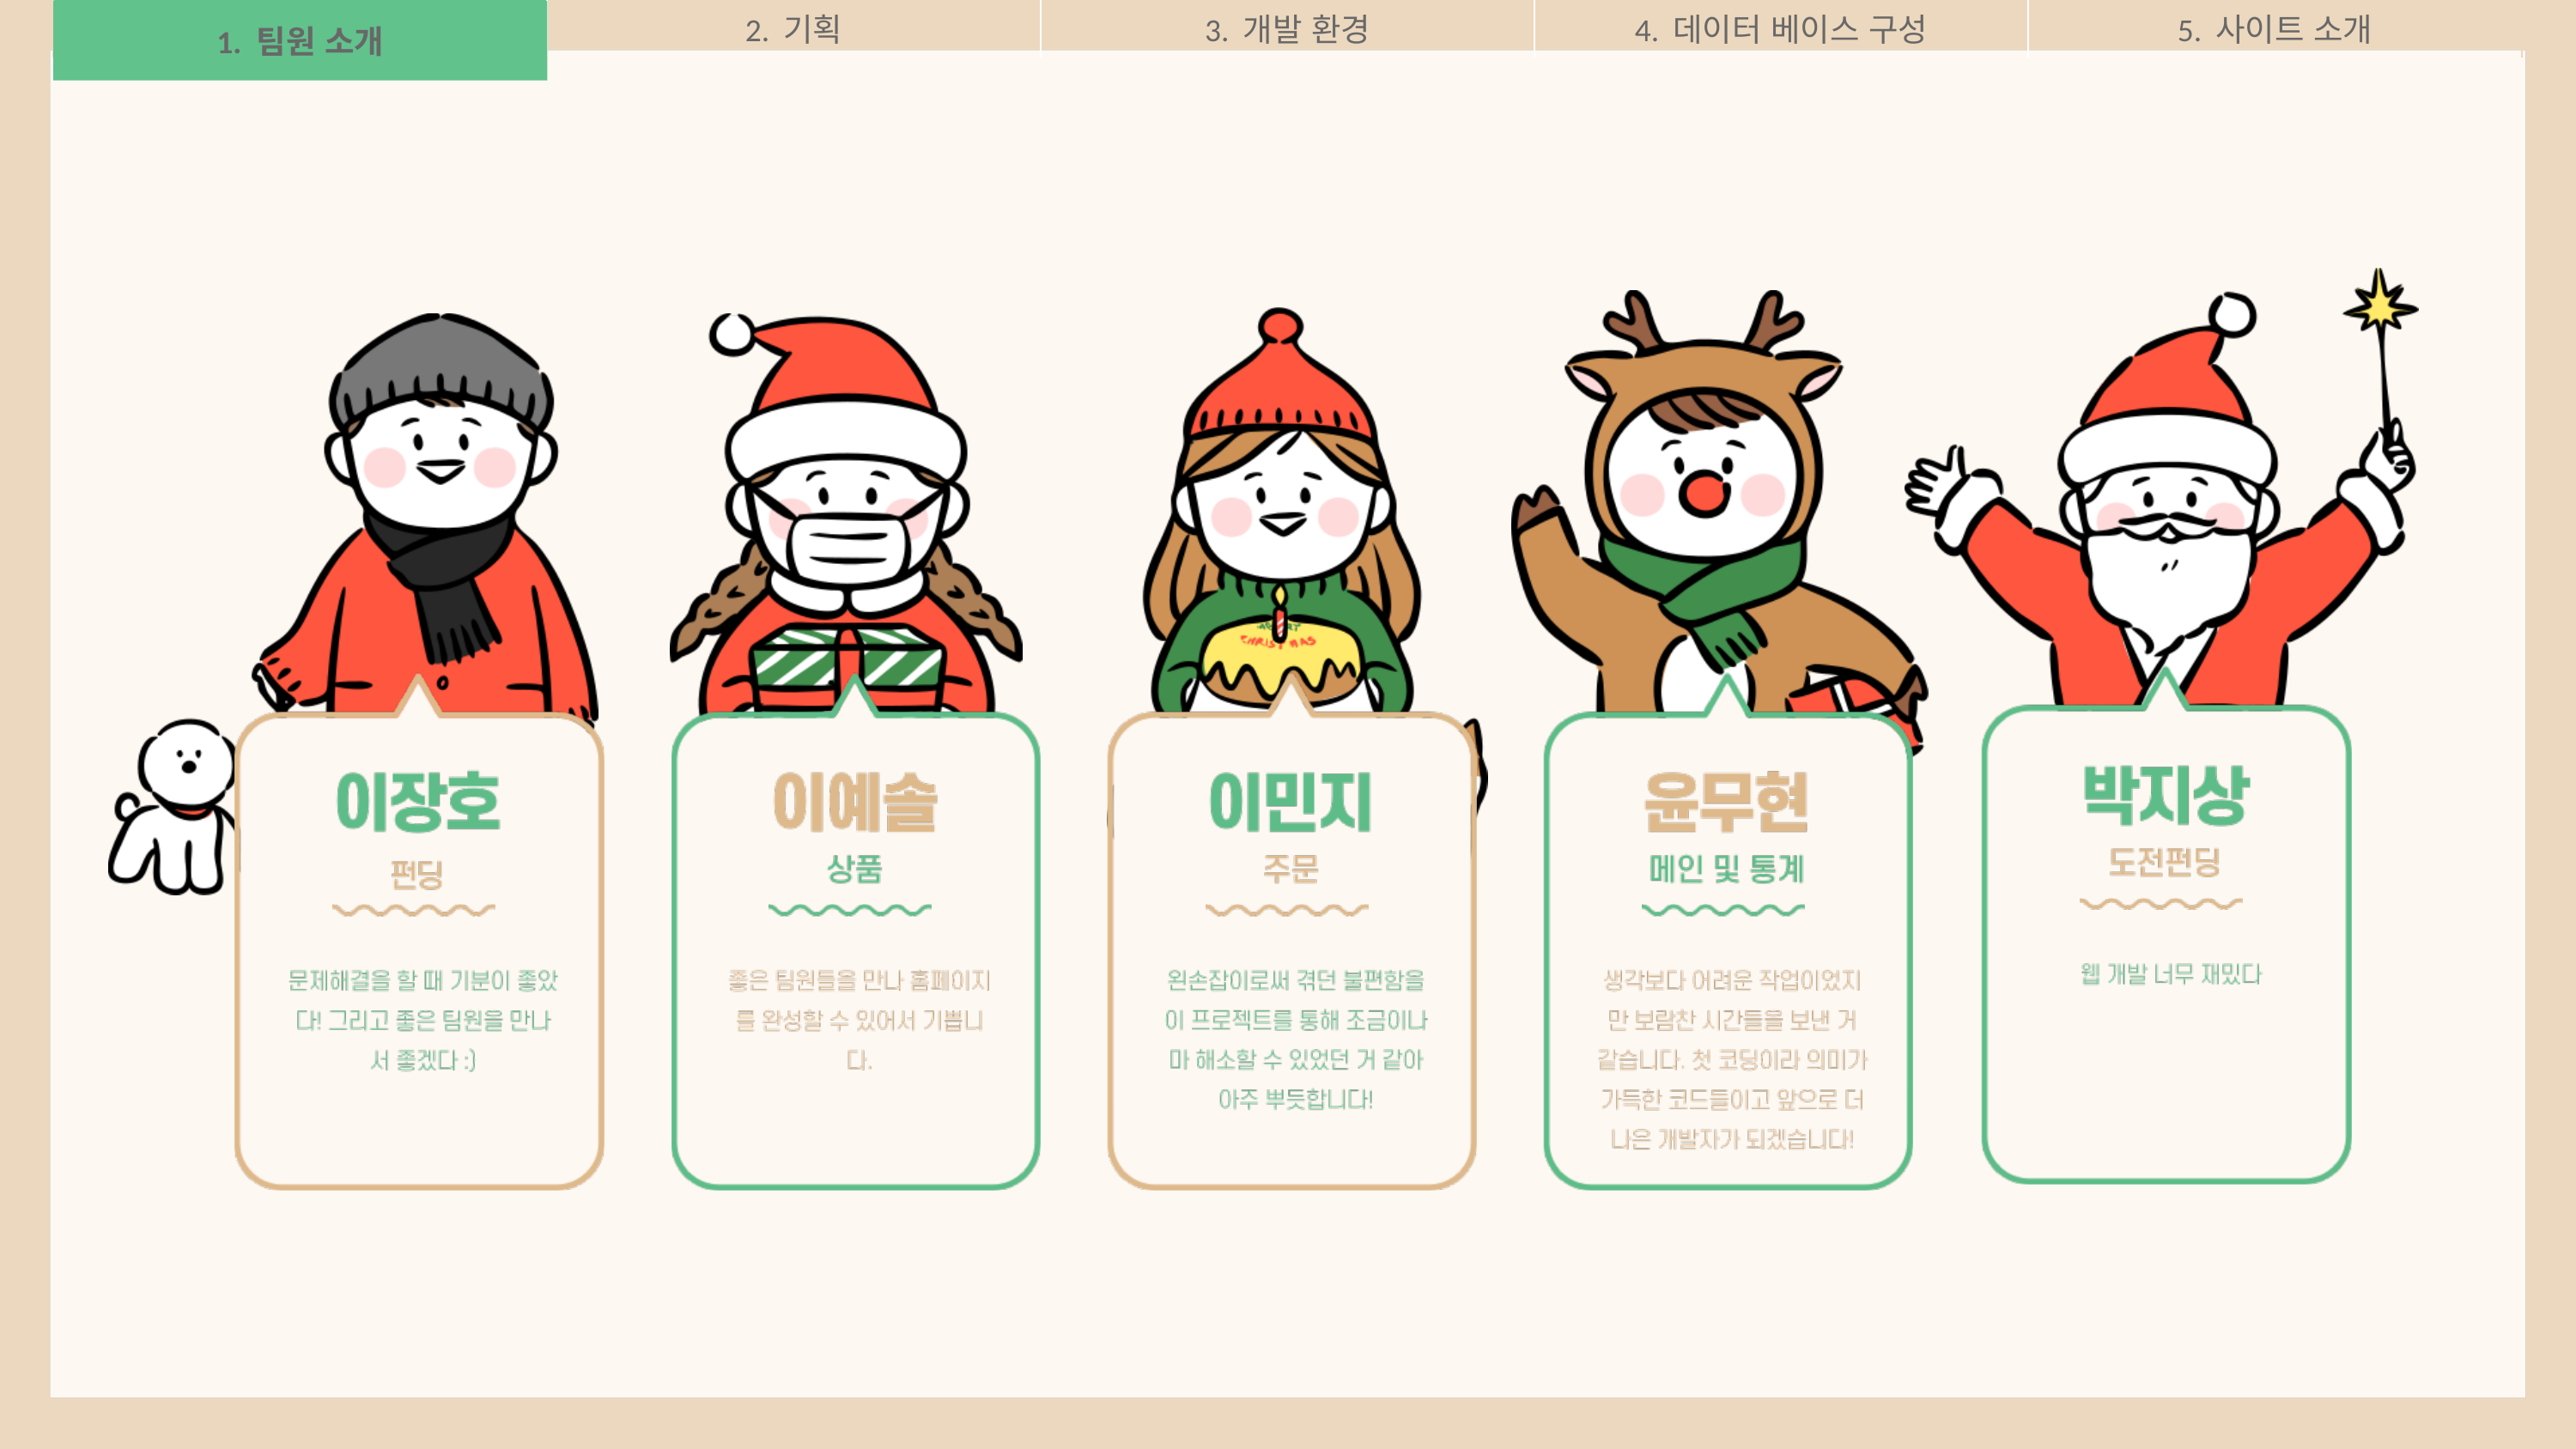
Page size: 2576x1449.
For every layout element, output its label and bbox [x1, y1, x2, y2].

picture [1145, 749, 1406, 906]
picture [1582, 749, 1842, 906]
text_box [670, 313, 1024, 669]
picture [272, 749, 532, 912]
text_box [1981, 663, 2352, 1185]
picture [708, 749, 969, 906]
text_box [108, 313, 599, 896]
text_box [1205, 904, 1369, 918]
text_box [670, 669, 1041, 1191]
text_box [1106, 307, 1489, 933]
picture [1157, 962, 1441, 1126]
text_box [1905, 268, 2419, 919]
text_box [1543, 669, 1913, 1191]
text_box [332, 904, 495, 918]
picture [1594, 962, 1880, 1166]
text_box [1642, 904, 1805, 918]
text_box [1106, 669, 1477, 1191]
text_box [1511, 289, 1900, 919]
picture [721, 962, 1005, 1087]
text_box [769, 904, 933, 918]
picture [2020, 742, 2281, 899]
text_box [234, 669, 605, 1191]
text_box [2080, 897, 2243, 912]
text_box [0, 0, 2576, 1449]
picture [2032, 955, 2275, 1001]
picture [284, 962, 570, 1087]
